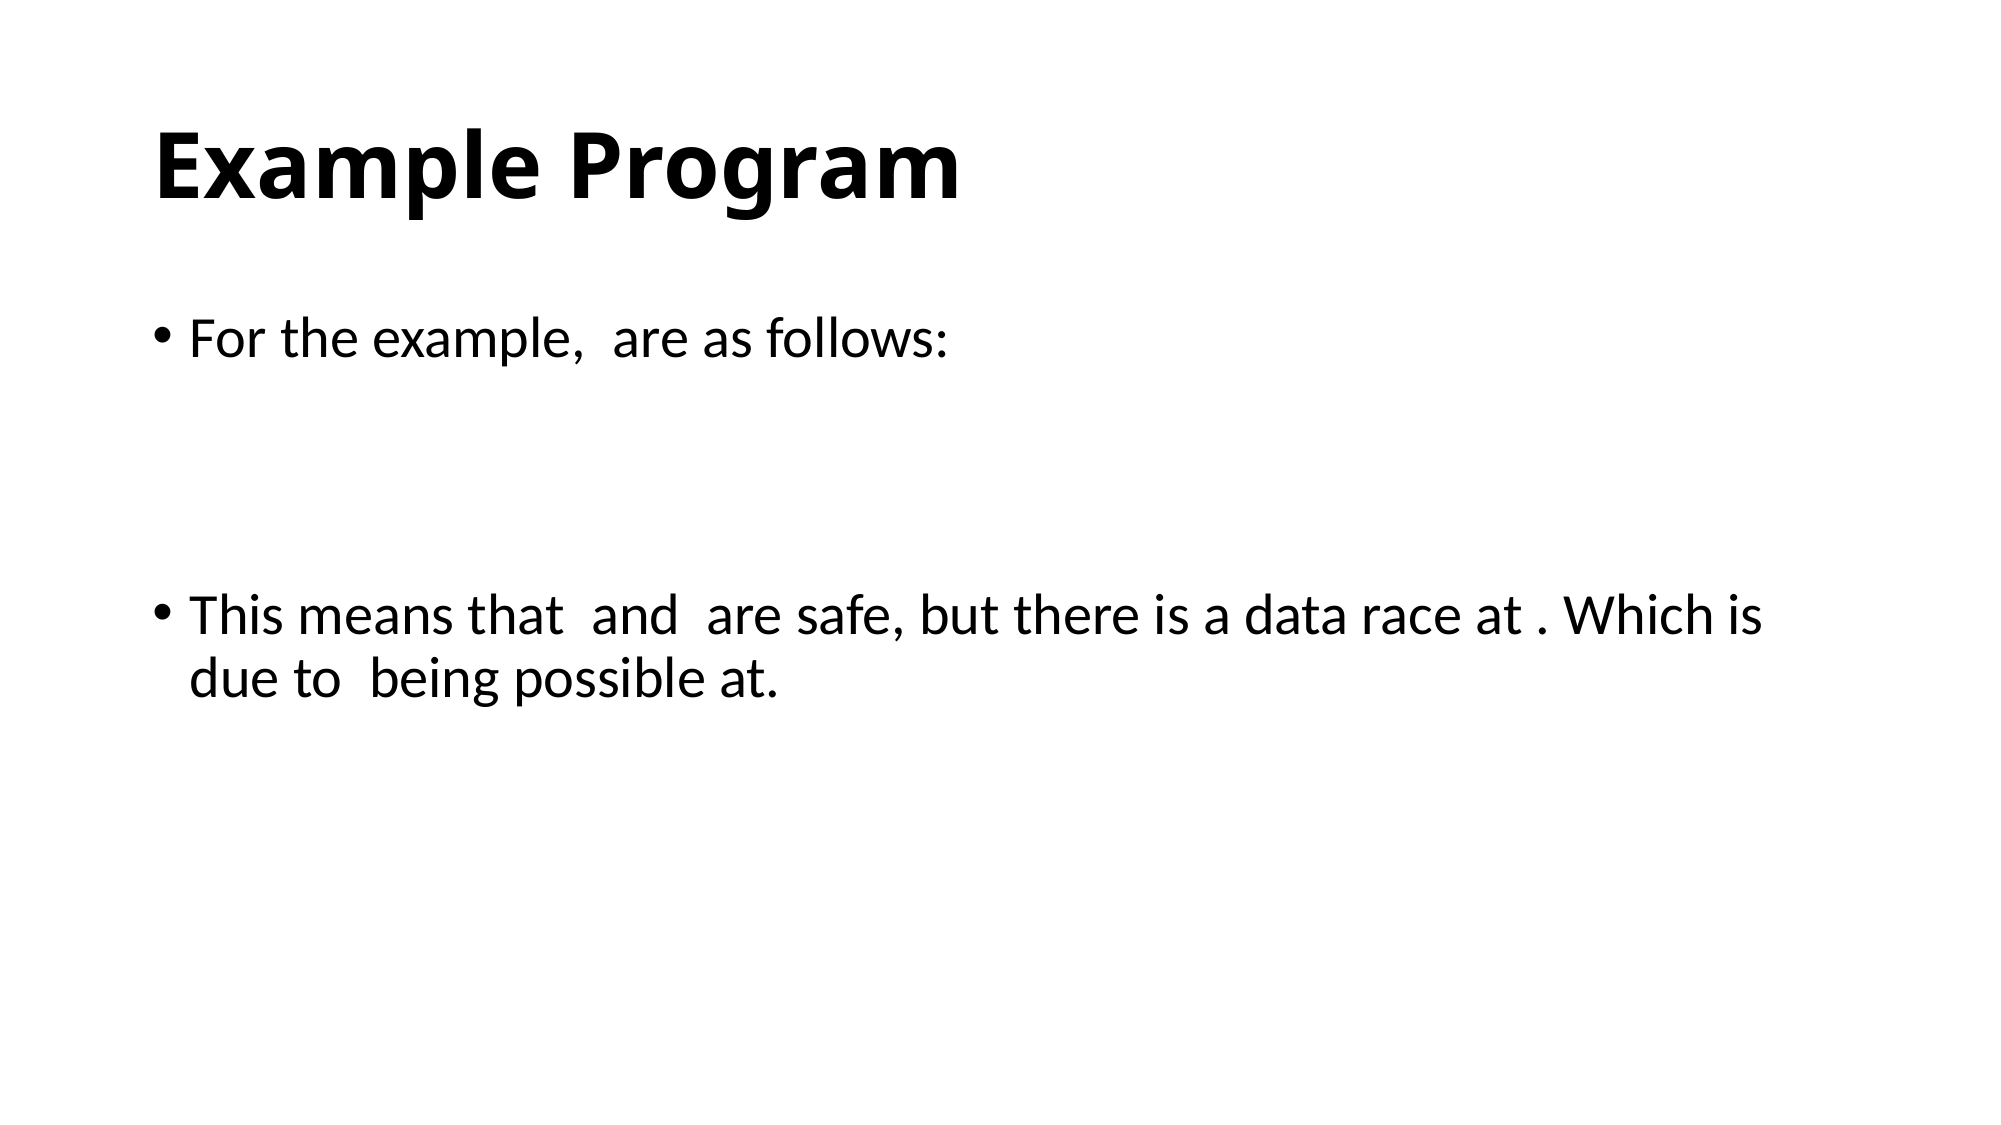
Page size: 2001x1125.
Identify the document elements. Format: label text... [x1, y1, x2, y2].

title Example Program [137, 59, 1863, 278]
